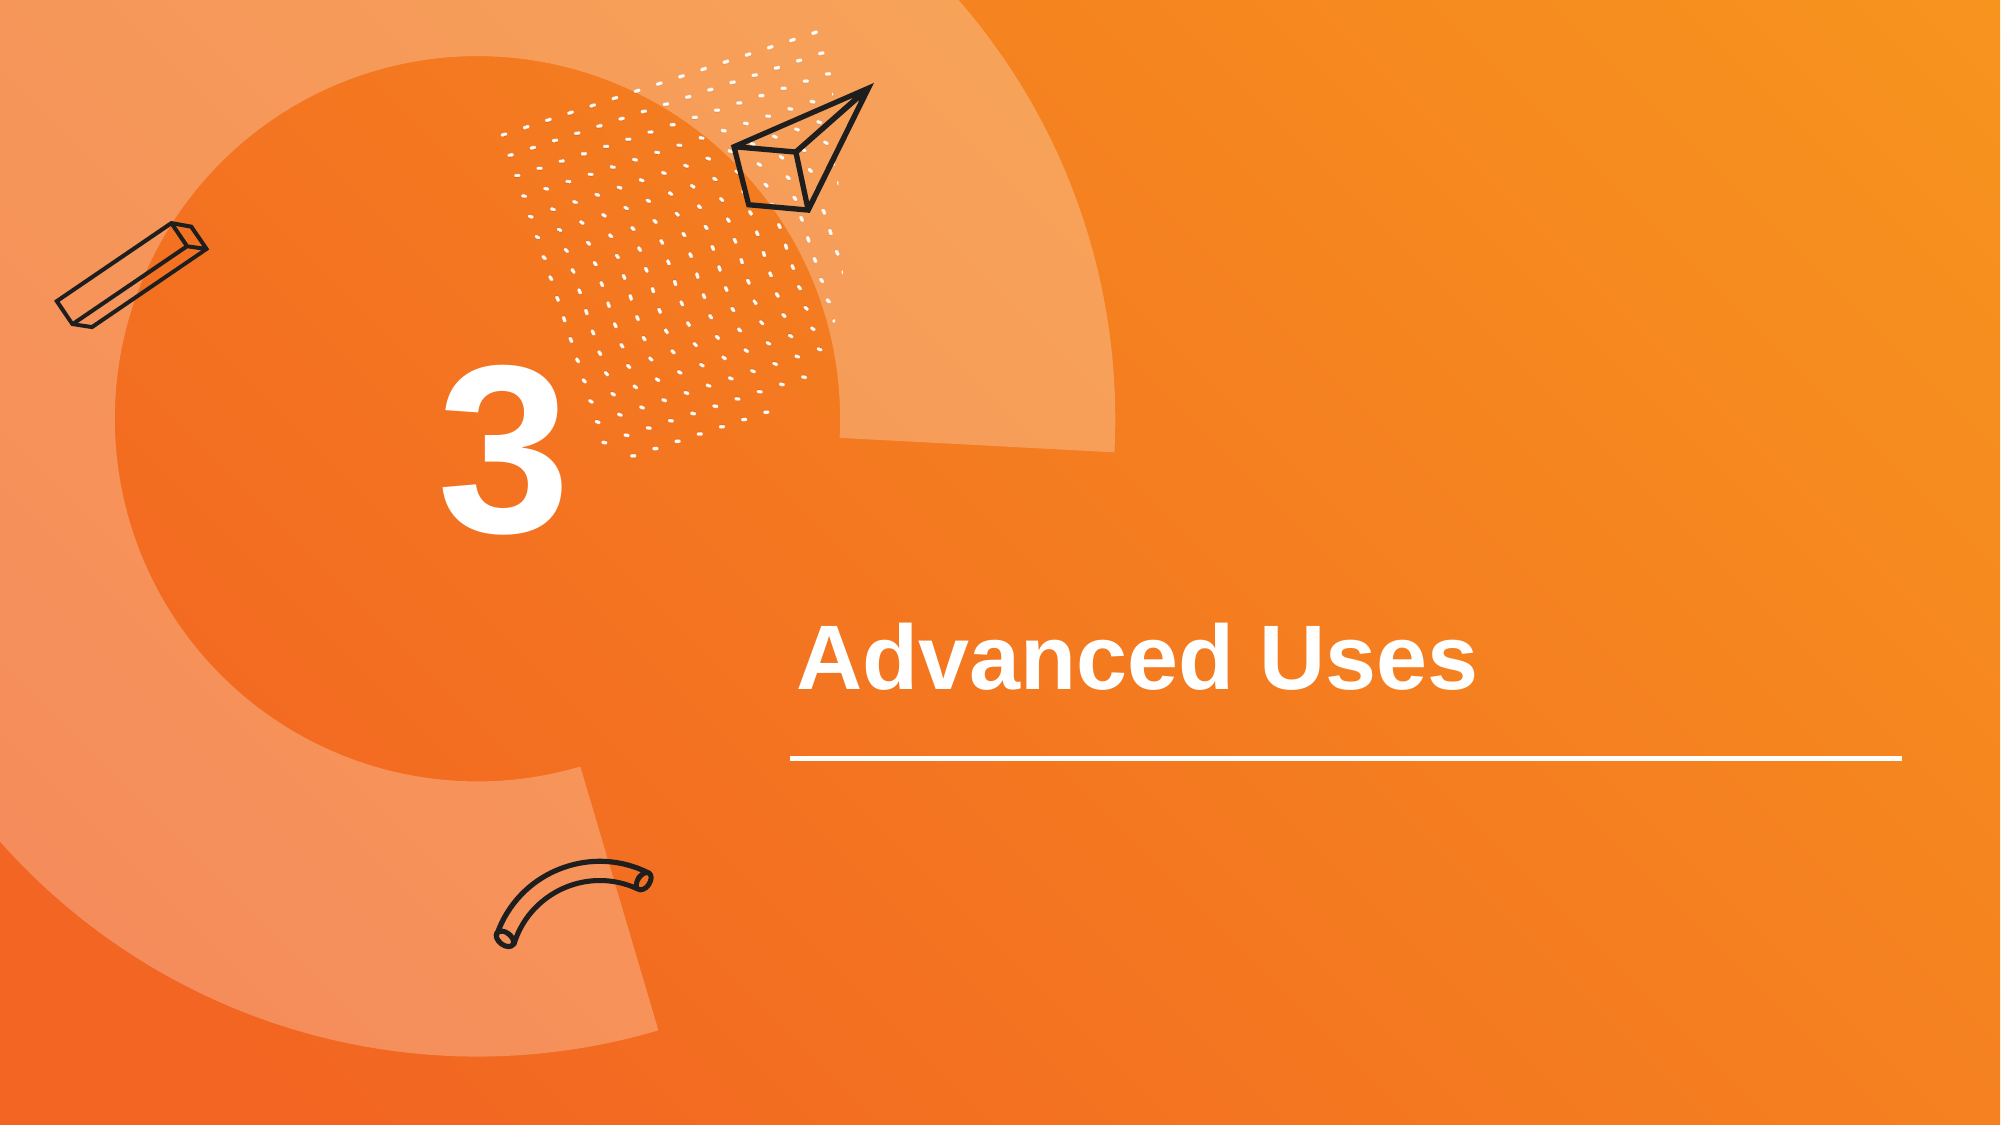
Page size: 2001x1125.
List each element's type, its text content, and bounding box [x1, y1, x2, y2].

list 3 [317, 344, 691, 583]
list Advanced Uses [781, 600, 1895, 727]
